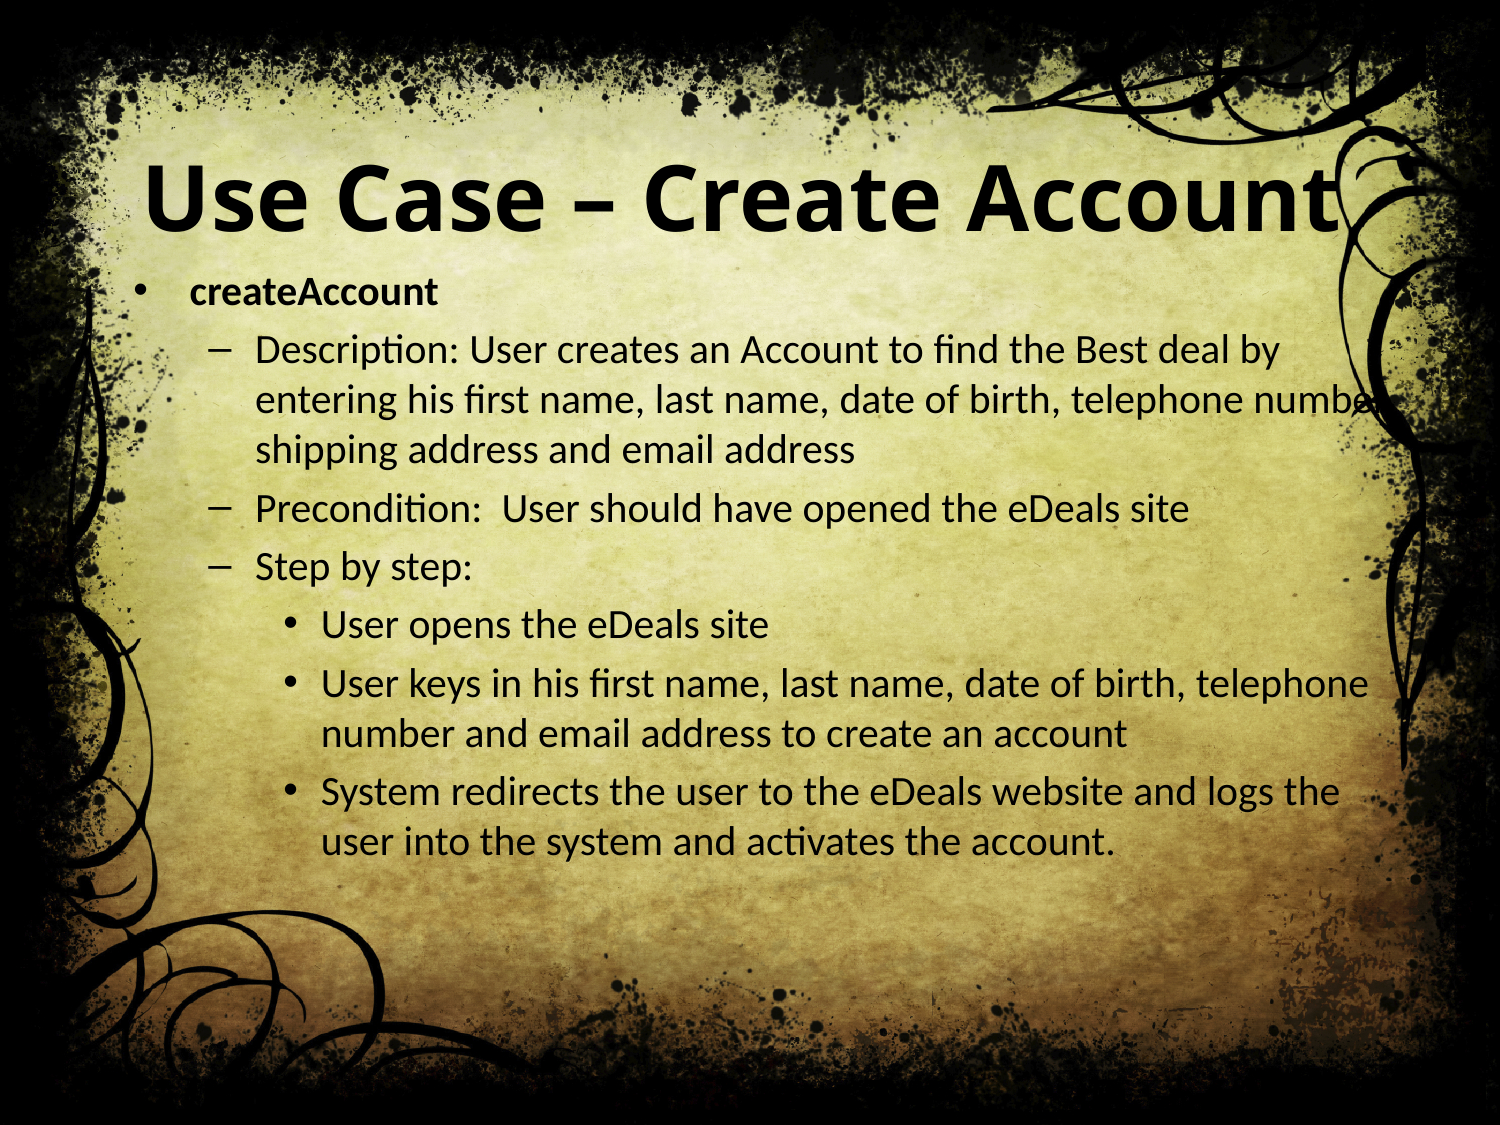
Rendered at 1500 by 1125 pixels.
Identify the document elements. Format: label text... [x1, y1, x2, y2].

title Use Case – Create Account [67, 101, 1417, 289]
picture [0, 0, 1500, 1125]
list createAccount Description: User creates an Account to find the Best deal by entering his first name, last name, date of birth, telephone number, shipping address and email address Precondition: User should have opened the eDeals site Step by step: User opens the eDeals site User keys in his first name, last name, date of birth, telephone number and email address to create an account System redirects the user to the eDeals website and logs the user into the system and activates the account. [118, 256, 1417, 999]
